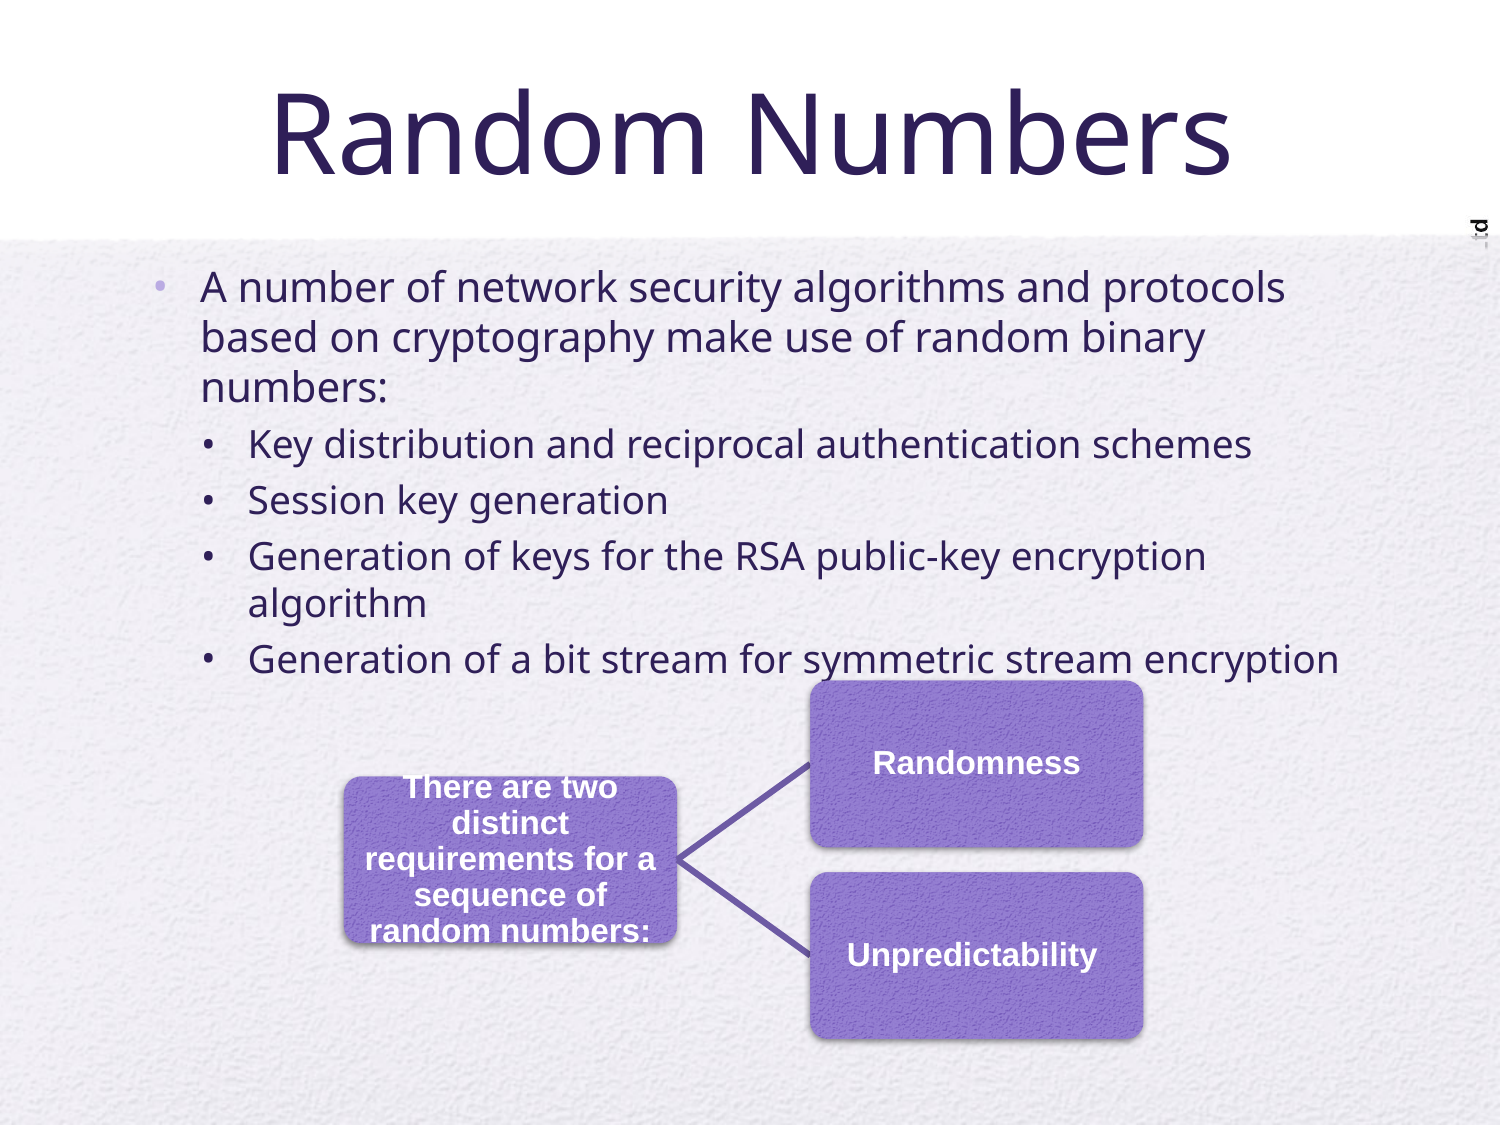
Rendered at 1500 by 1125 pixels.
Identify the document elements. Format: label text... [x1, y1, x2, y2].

title Random Numbers [129, 6, 1372, 239]
list A number of network security algorithms and protocols based on cryptography make use of random binary numbers: Key distribution and reciprocal authentication schemes Session key generation Generation of keys for the RSA public-key encryption algorithm Generation of a bit stream for symmetric stream encryption [137, 252, 1380, 728]
picture [0, 0, 1500, 1125]
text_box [343, 680, 1144, 1039]
